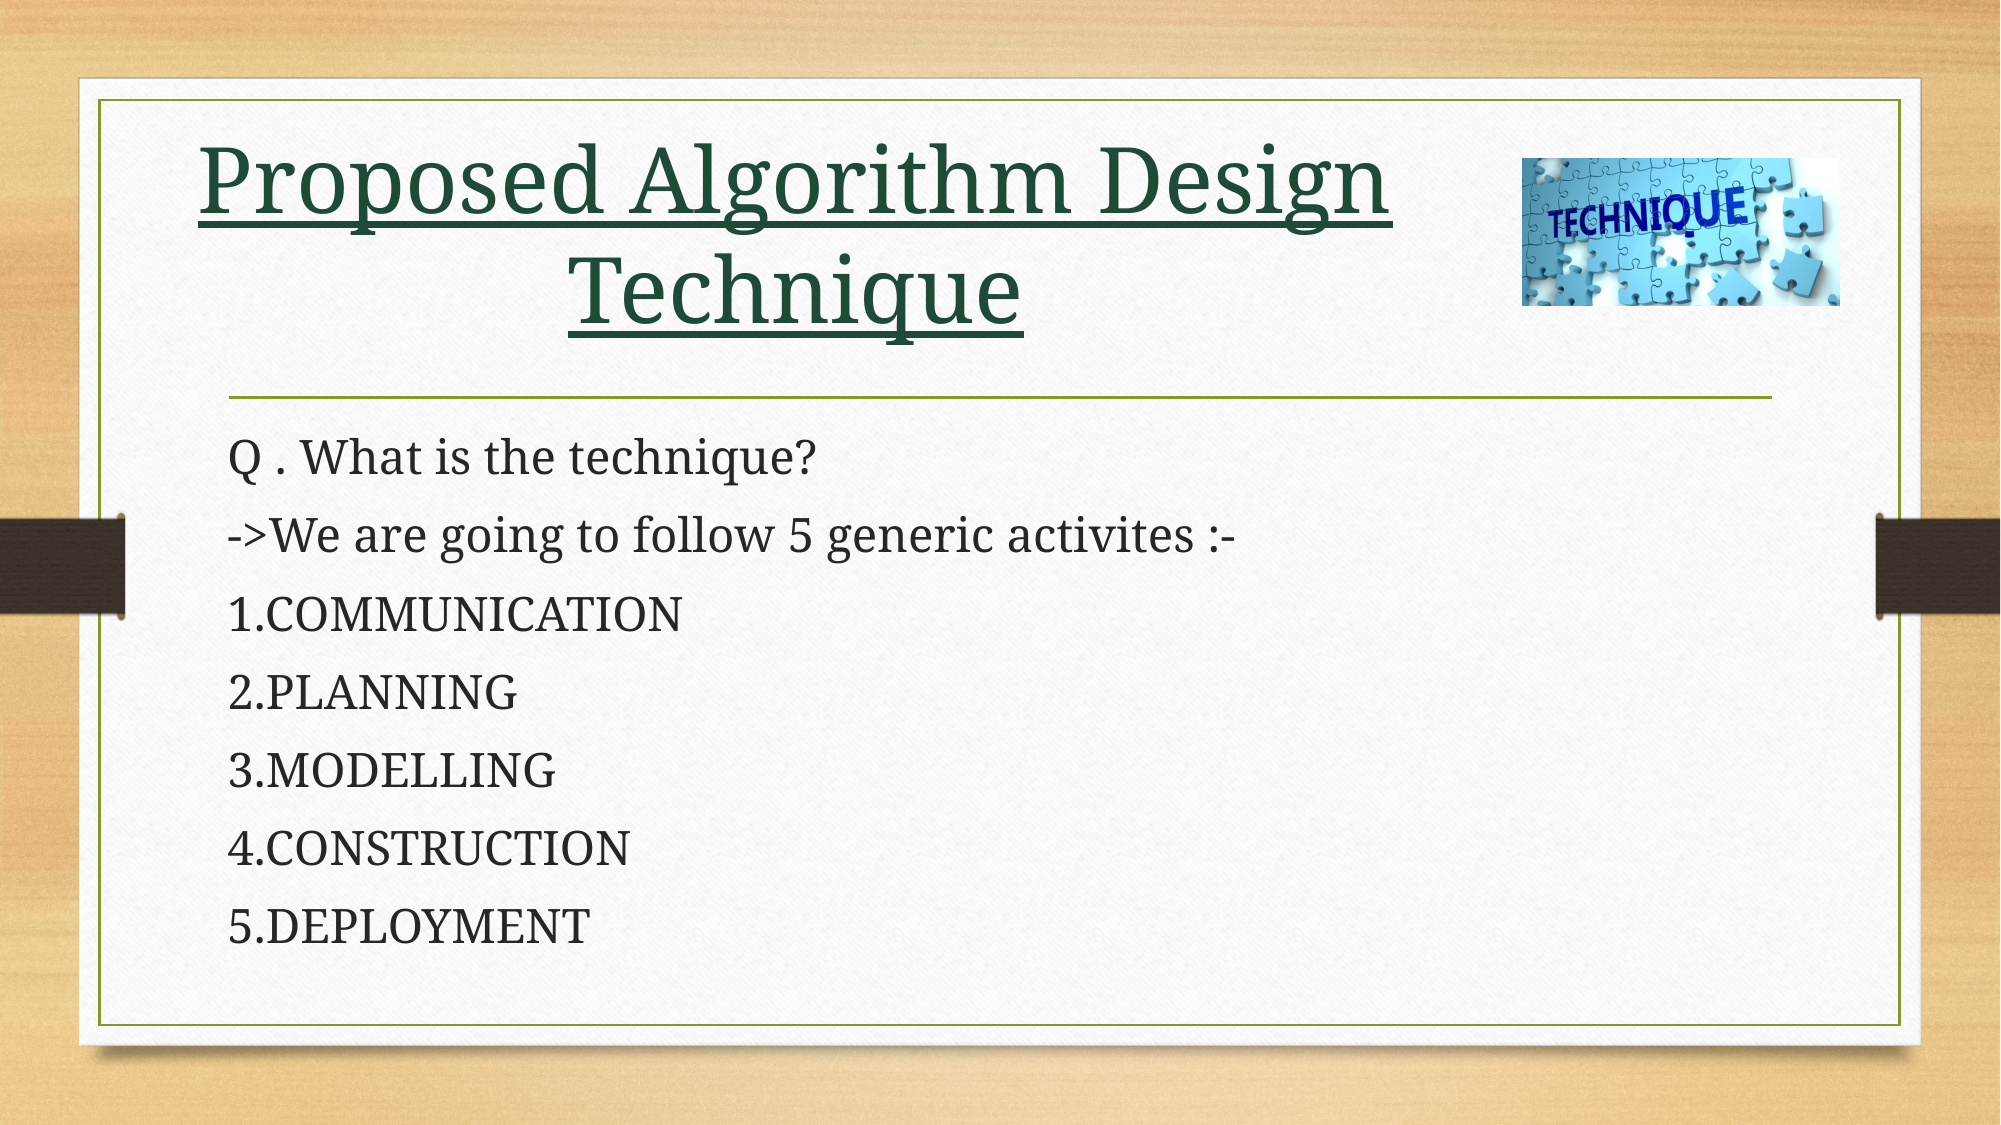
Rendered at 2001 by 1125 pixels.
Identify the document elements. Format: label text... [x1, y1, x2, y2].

picture [0, 0, 2001, 1125]
title Proposed Algorithm Design Technique [95, 108, 1496, 356]
list Q . What is the technique? ->We are going to follow 5 generic activites :- 1.COMMUNICATION 2.PLANNING 3.MODELLING 4.CONSTRUCTION 5.DEPLOYMENT [212, 419, 1788, 964]
